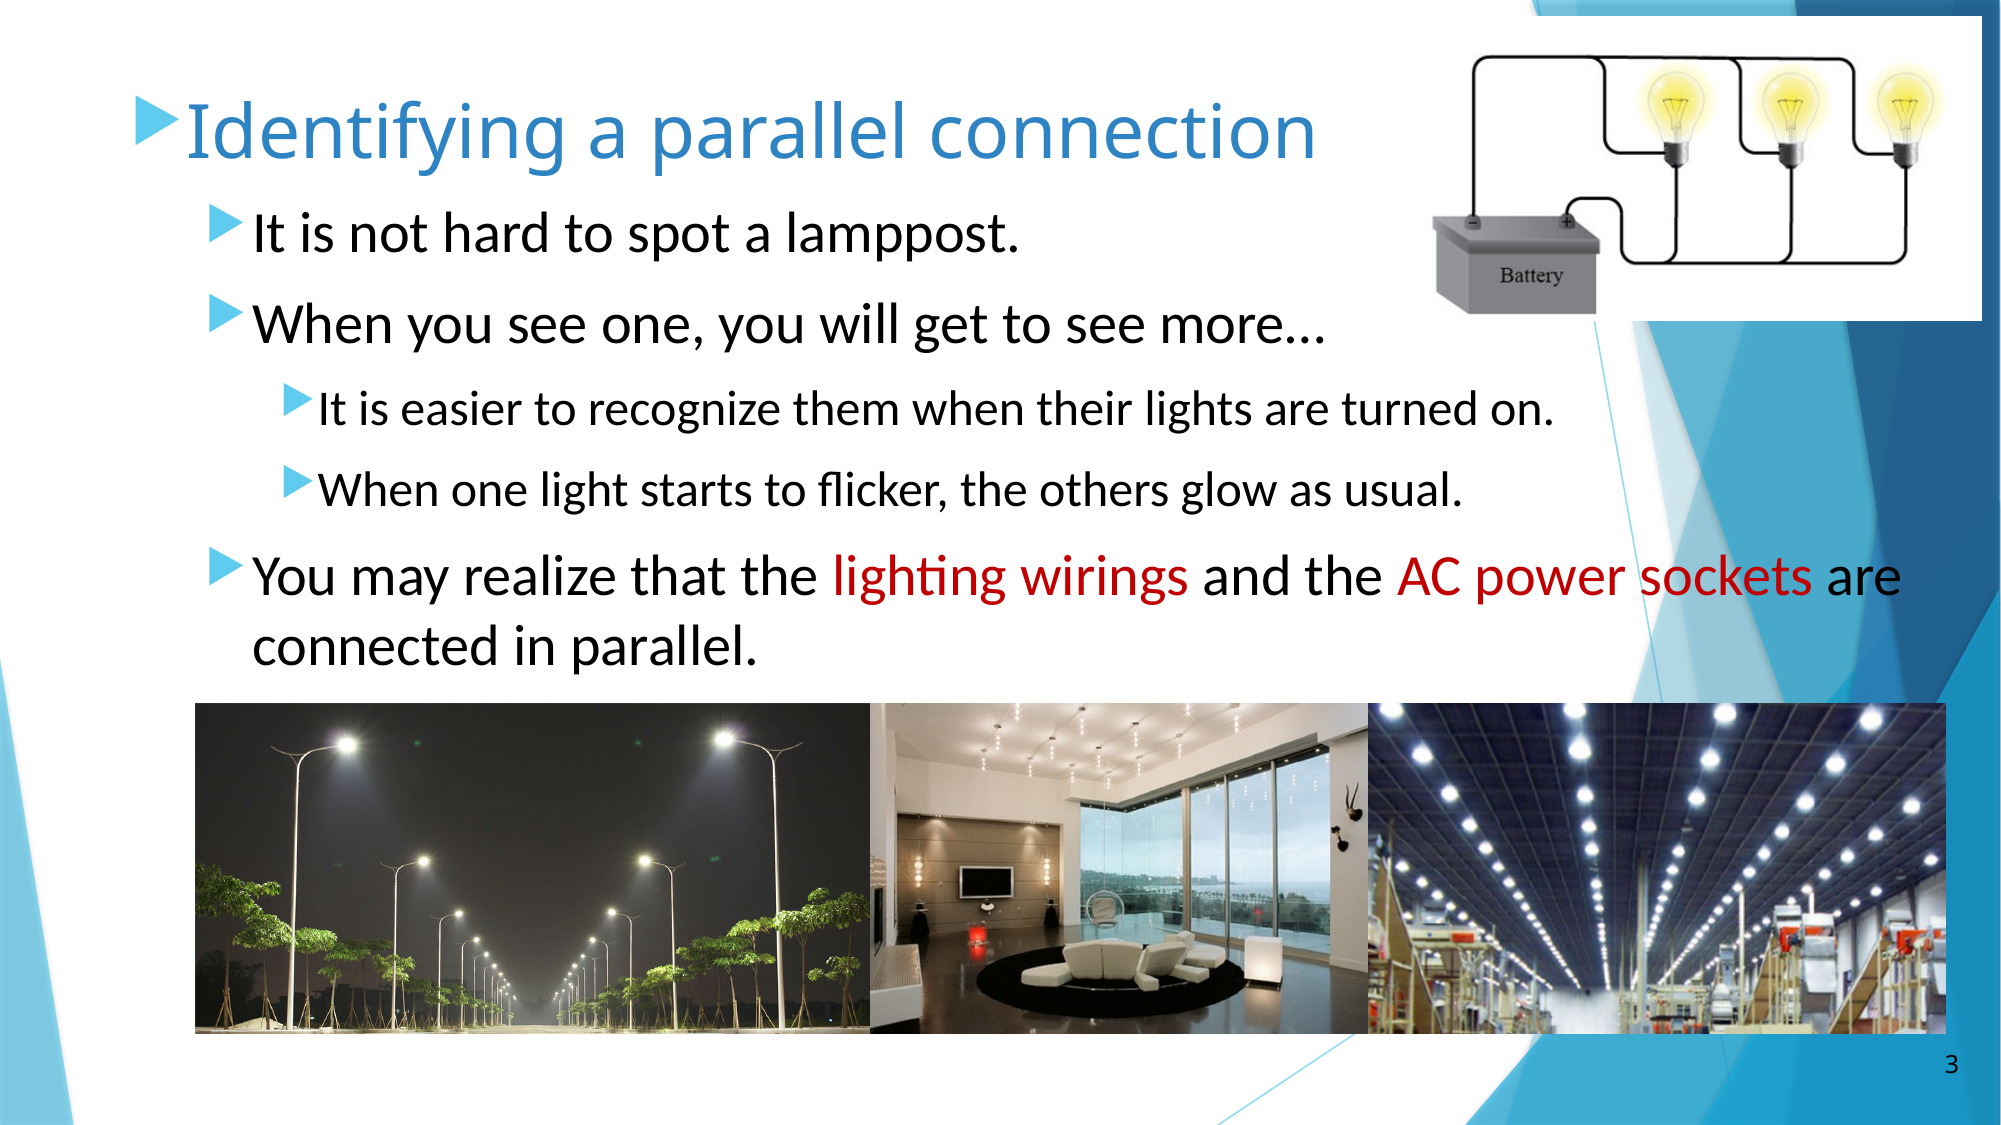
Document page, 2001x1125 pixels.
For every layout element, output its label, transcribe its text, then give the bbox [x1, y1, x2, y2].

list Identifying a parallel connection It is not hard to spot a lamppost. When you see one, you will get to see more… It is easier to recognize them when their lights are turned on. When one light starts to flicker, the others glow as usual. You may realize that the lighting wirings and the AC power sockets are connected in parallel. [115, 75, 1956, 697]
slide_number 3 [1862, 1035, 1975, 1096]
picture [1417, 16, 1983, 322]
picture [194, 702, 1947, 1034]
